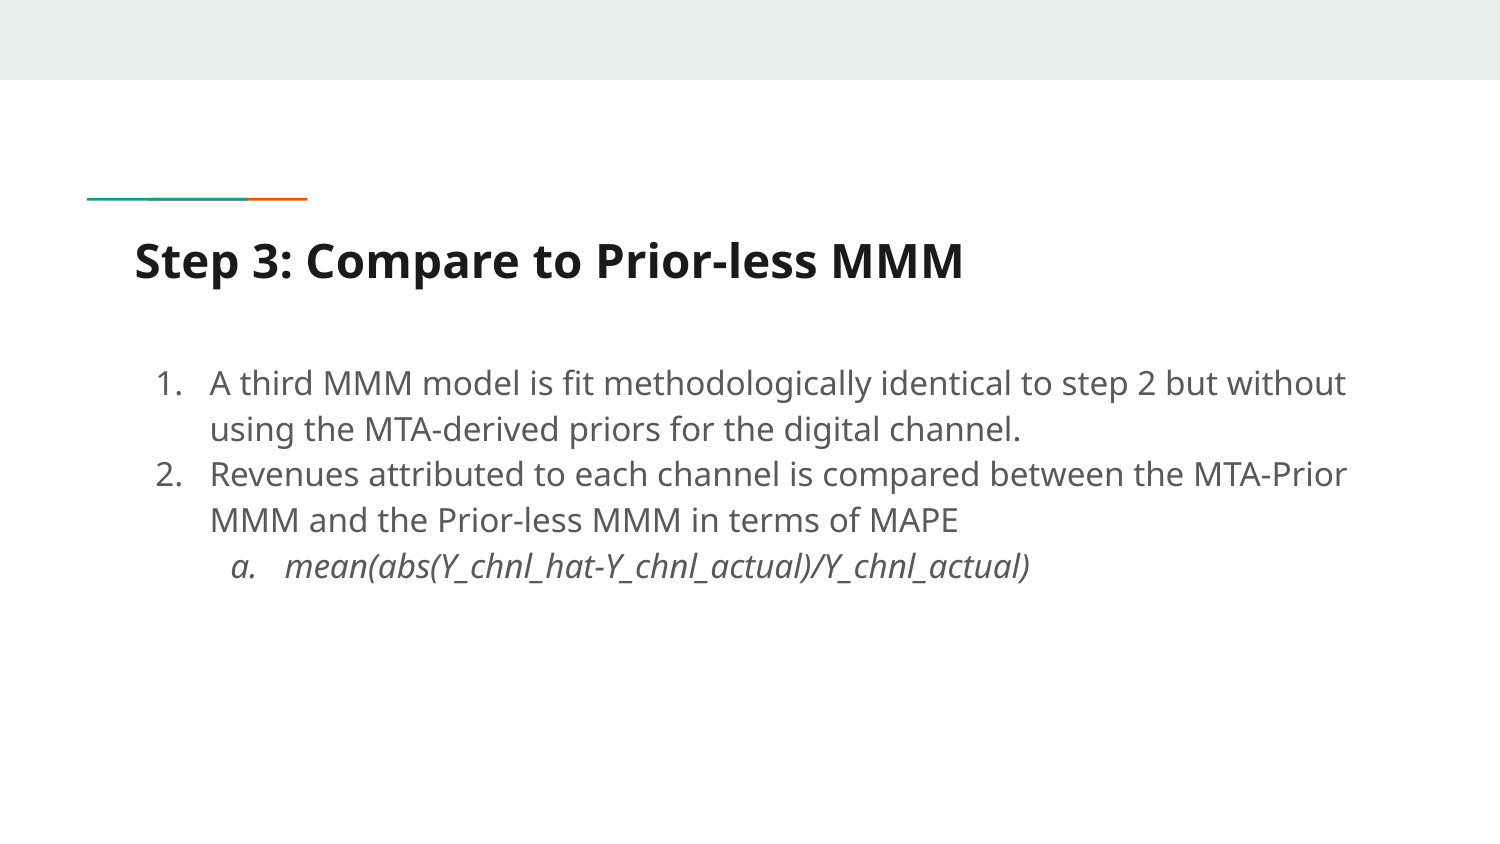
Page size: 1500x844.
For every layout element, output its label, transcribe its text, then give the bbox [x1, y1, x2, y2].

title Step 3: Compare to Prior-less MMM [119, 216, 1381, 305]
list A third MMM model is fit methodologically identical to step 2 but without using the MTA-derived priors for the digital channel. Revenues attributed to each channel is compared between the MTA-Prior MMM and the Prior-less MMM in terms of MAPE mean(abs(Y_chnl_hat-Y_chnl_actual)/Y_chnl_actual) [119, 341, 1381, 712]
